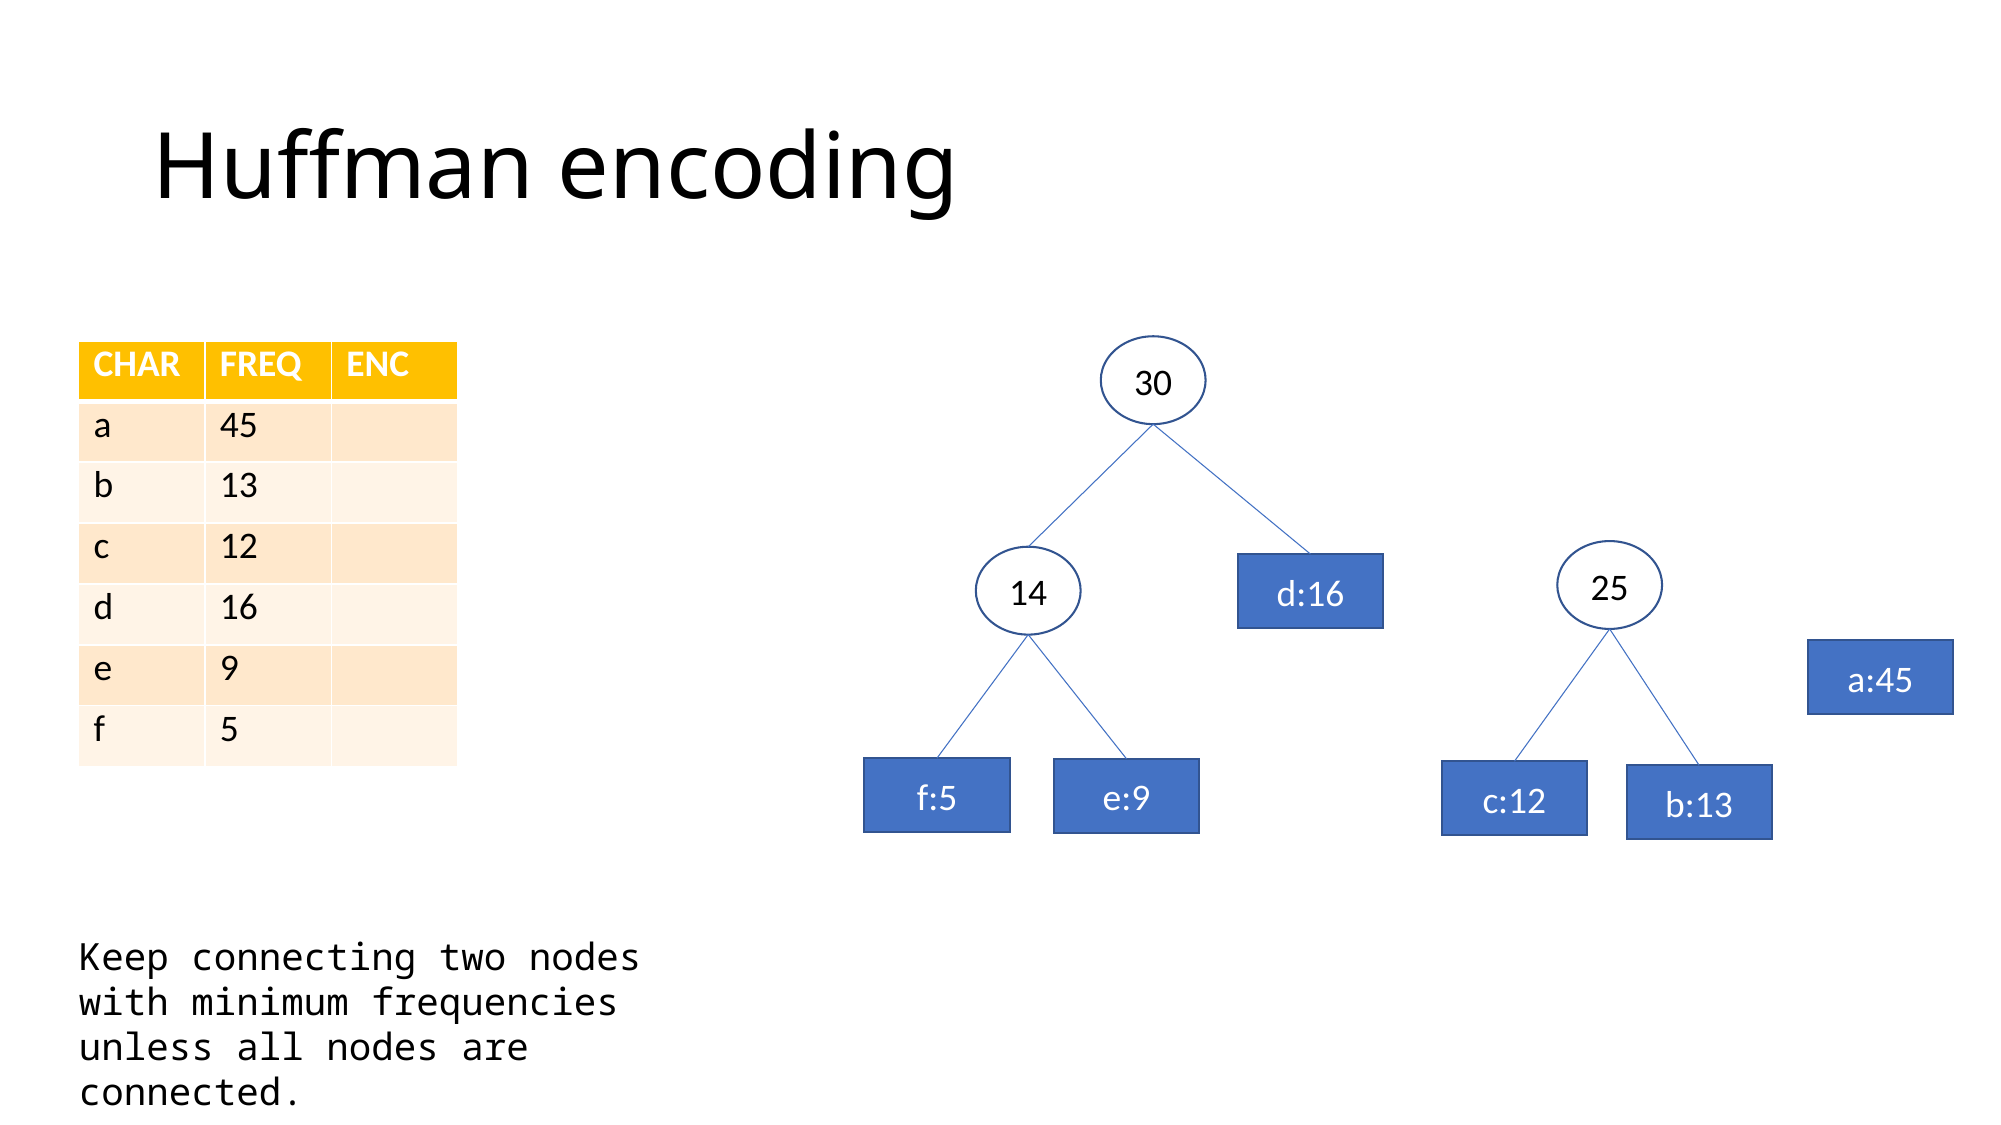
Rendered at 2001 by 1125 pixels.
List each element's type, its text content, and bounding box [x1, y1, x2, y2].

text_box f:5 [863, 757, 1011, 833]
table_cell c [79, 524, 204, 583]
table_cell 12 [206, 524, 331, 583]
table_cell 16 [206, 585, 331, 644]
table_cell 13 [206, 463, 331, 522]
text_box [1028, 424, 1153, 547]
table_cell 5 [206, 706, 331, 766]
table_cell [332, 463, 457, 522]
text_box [1514, 628, 1609, 762]
text_box 30 [1099, 335, 1207, 424]
title Huffman encoding [137, 59, 1863, 278]
table_header CHAR [79, 342, 204, 399]
text_box a:45 [1807, 639, 1954, 715]
text_box b:13 [1626, 764, 1773, 840]
text_box 14 [974, 545, 1082, 634]
text_box 25 [1556, 540, 1664, 628]
table_cell 9 [206, 646, 331, 705]
table_cell e [79, 646, 204, 705]
text_box Keep connecting two nodes with minimum frequencies unless all nodes are connected. [64, 925, 717, 1121]
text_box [1609, 628, 1700, 766]
text_box c:12 [1441, 760, 1588, 836]
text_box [1153, 424, 1311, 555]
table_cell [332, 524, 457, 583]
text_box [937, 634, 1028, 759]
table_cell [332, 404, 457, 461]
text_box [1028, 634, 1127, 759]
table_cell a [79, 404, 204, 461]
table_cell [332, 706, 457, 766]
text_box d:16 [1237, 553, 1384, 629]
table_header ENC [332, 342, 457, 399]
table_cell 45 [206, 404, 331, 461]
text_box e:9 [1053, 758, 1200, 834]
table_cell f [79, 706, 204, 766]
table_cell [332, 646, 457, 705]
table_header FREQ [206, 342, 331, 399]
table_cell b [79, 463, 204, 522]
table_cell d [79, 585, 204, 644]
table_cell [332, 585, 457, 644]
